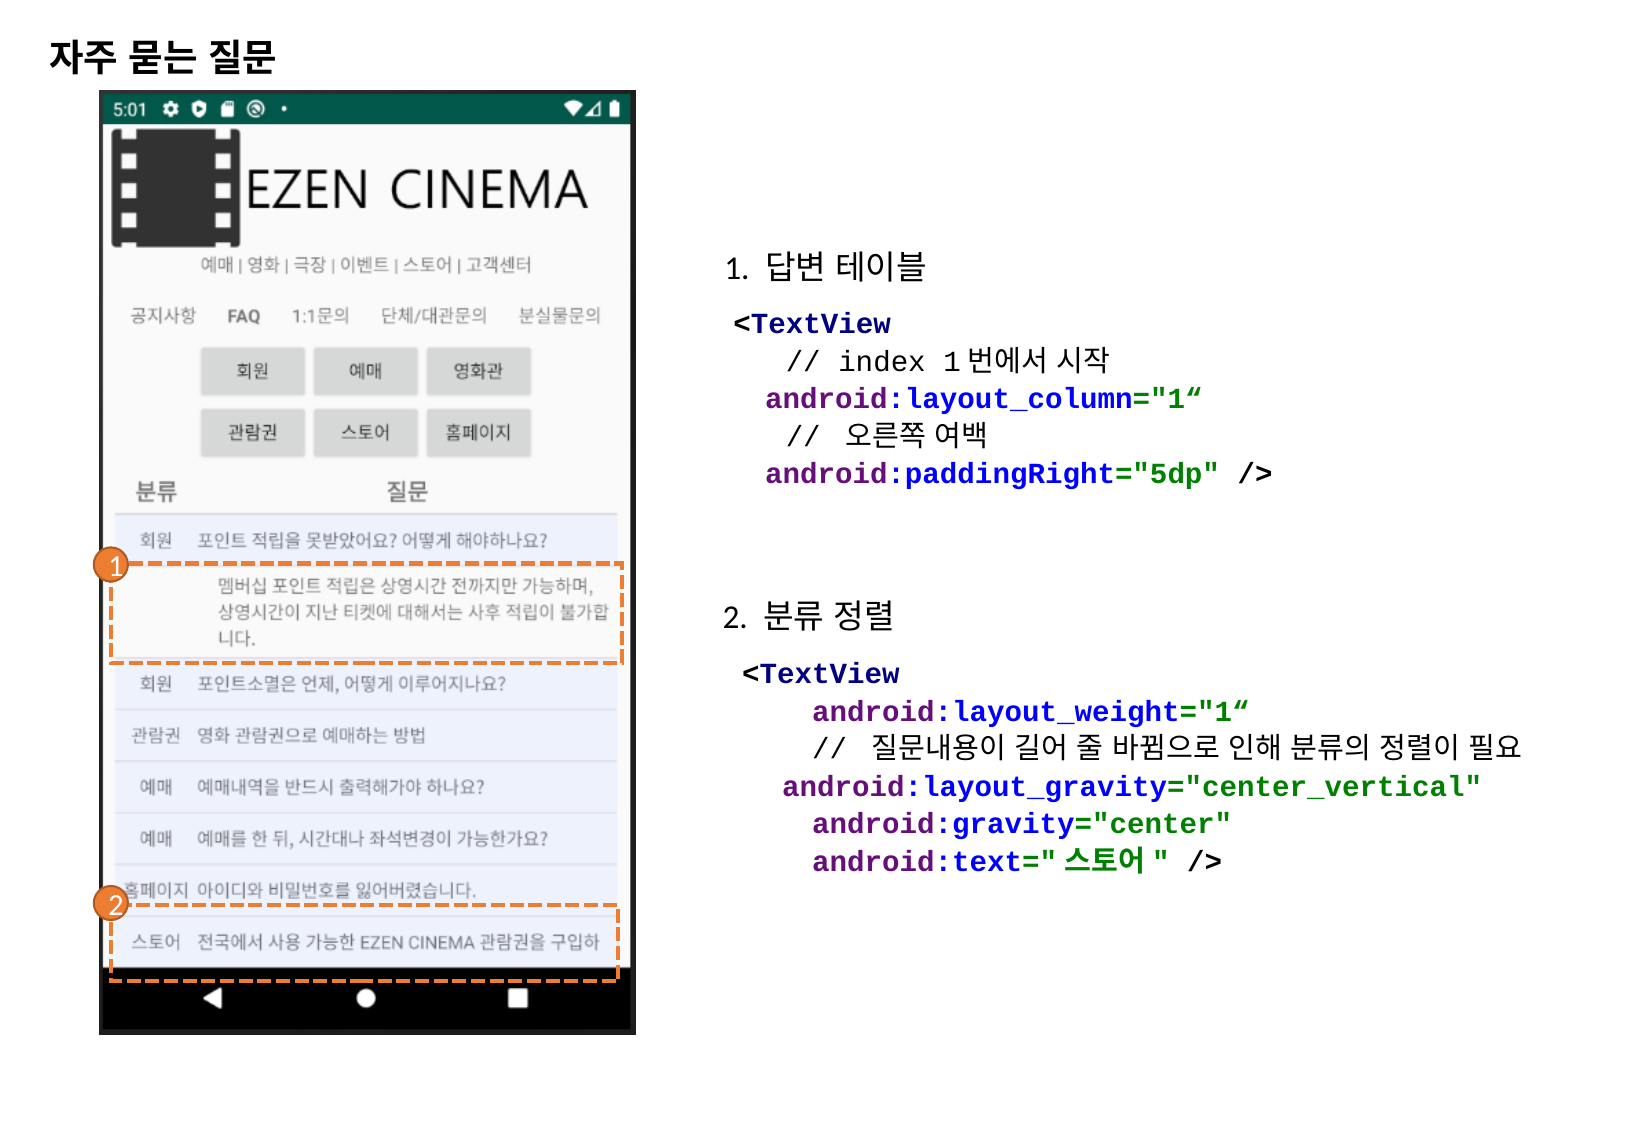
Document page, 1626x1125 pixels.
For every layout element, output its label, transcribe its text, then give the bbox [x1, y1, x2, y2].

text_box 자주 묻는 질문 [34, 26, 293, 87]
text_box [93, 89, 636, 1035]
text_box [705, 239, 1560, 886]
